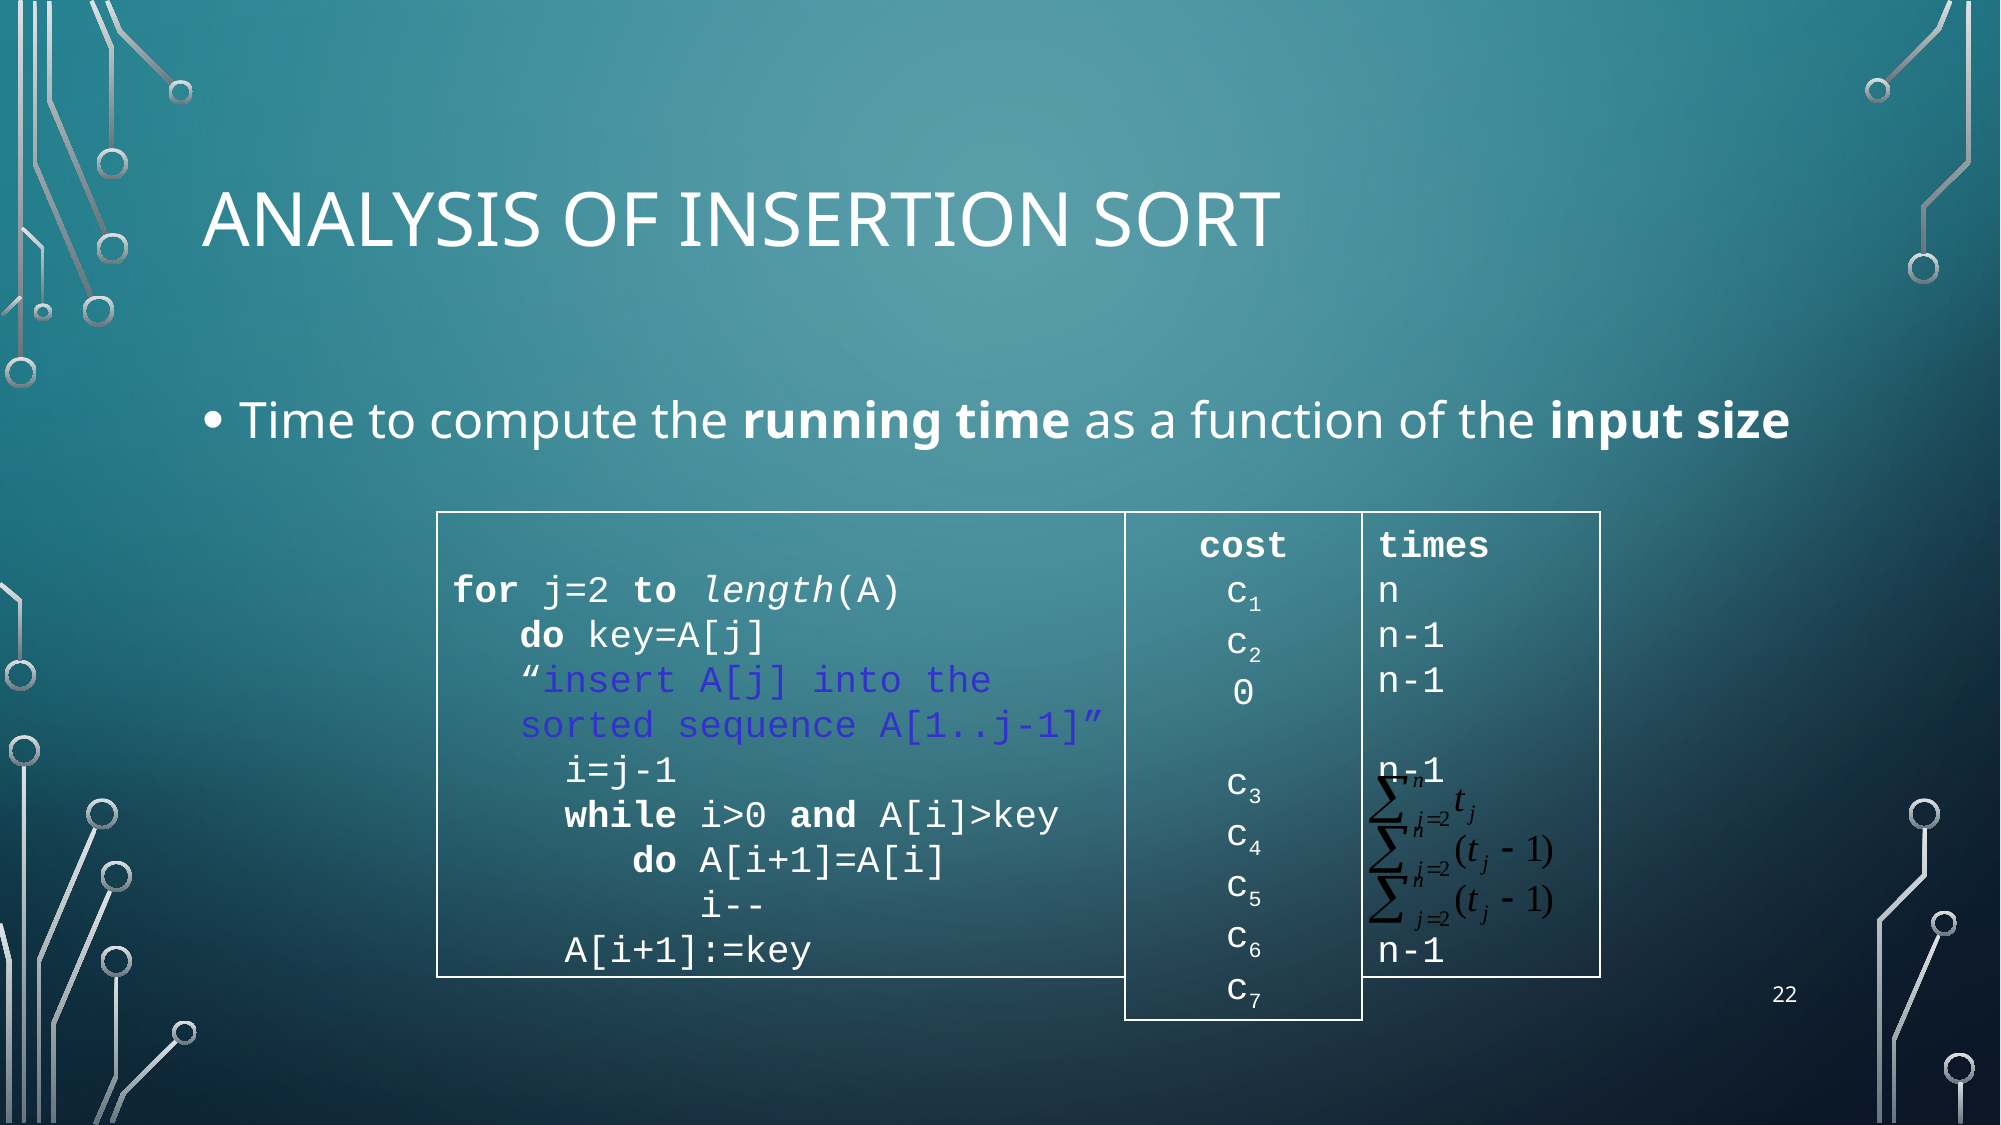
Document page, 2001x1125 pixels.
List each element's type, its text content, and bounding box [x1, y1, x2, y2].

text_box cost c1 c2 0 c3 c4 c5 c6 c7 [1124, 950, 1363, 1021]
text_box for j=2 to length(A) do key=A[j] “insert A[j] into the sorted sequence A[1..j-1]” i=j-1 while i>0 and A[i]>key do A[i+1]=A[i] i-- A[i+1]:=key [437, 950, 1124, 978]
list Time to compute the running time as a function of the input size [187, 369, 1813, 950]
title Analysis of Insertion Sort [187, 101, 1813, 344]
slide_number 22 [1685, 965, 1813, 1025]
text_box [1362, 512, 1601, 981]
